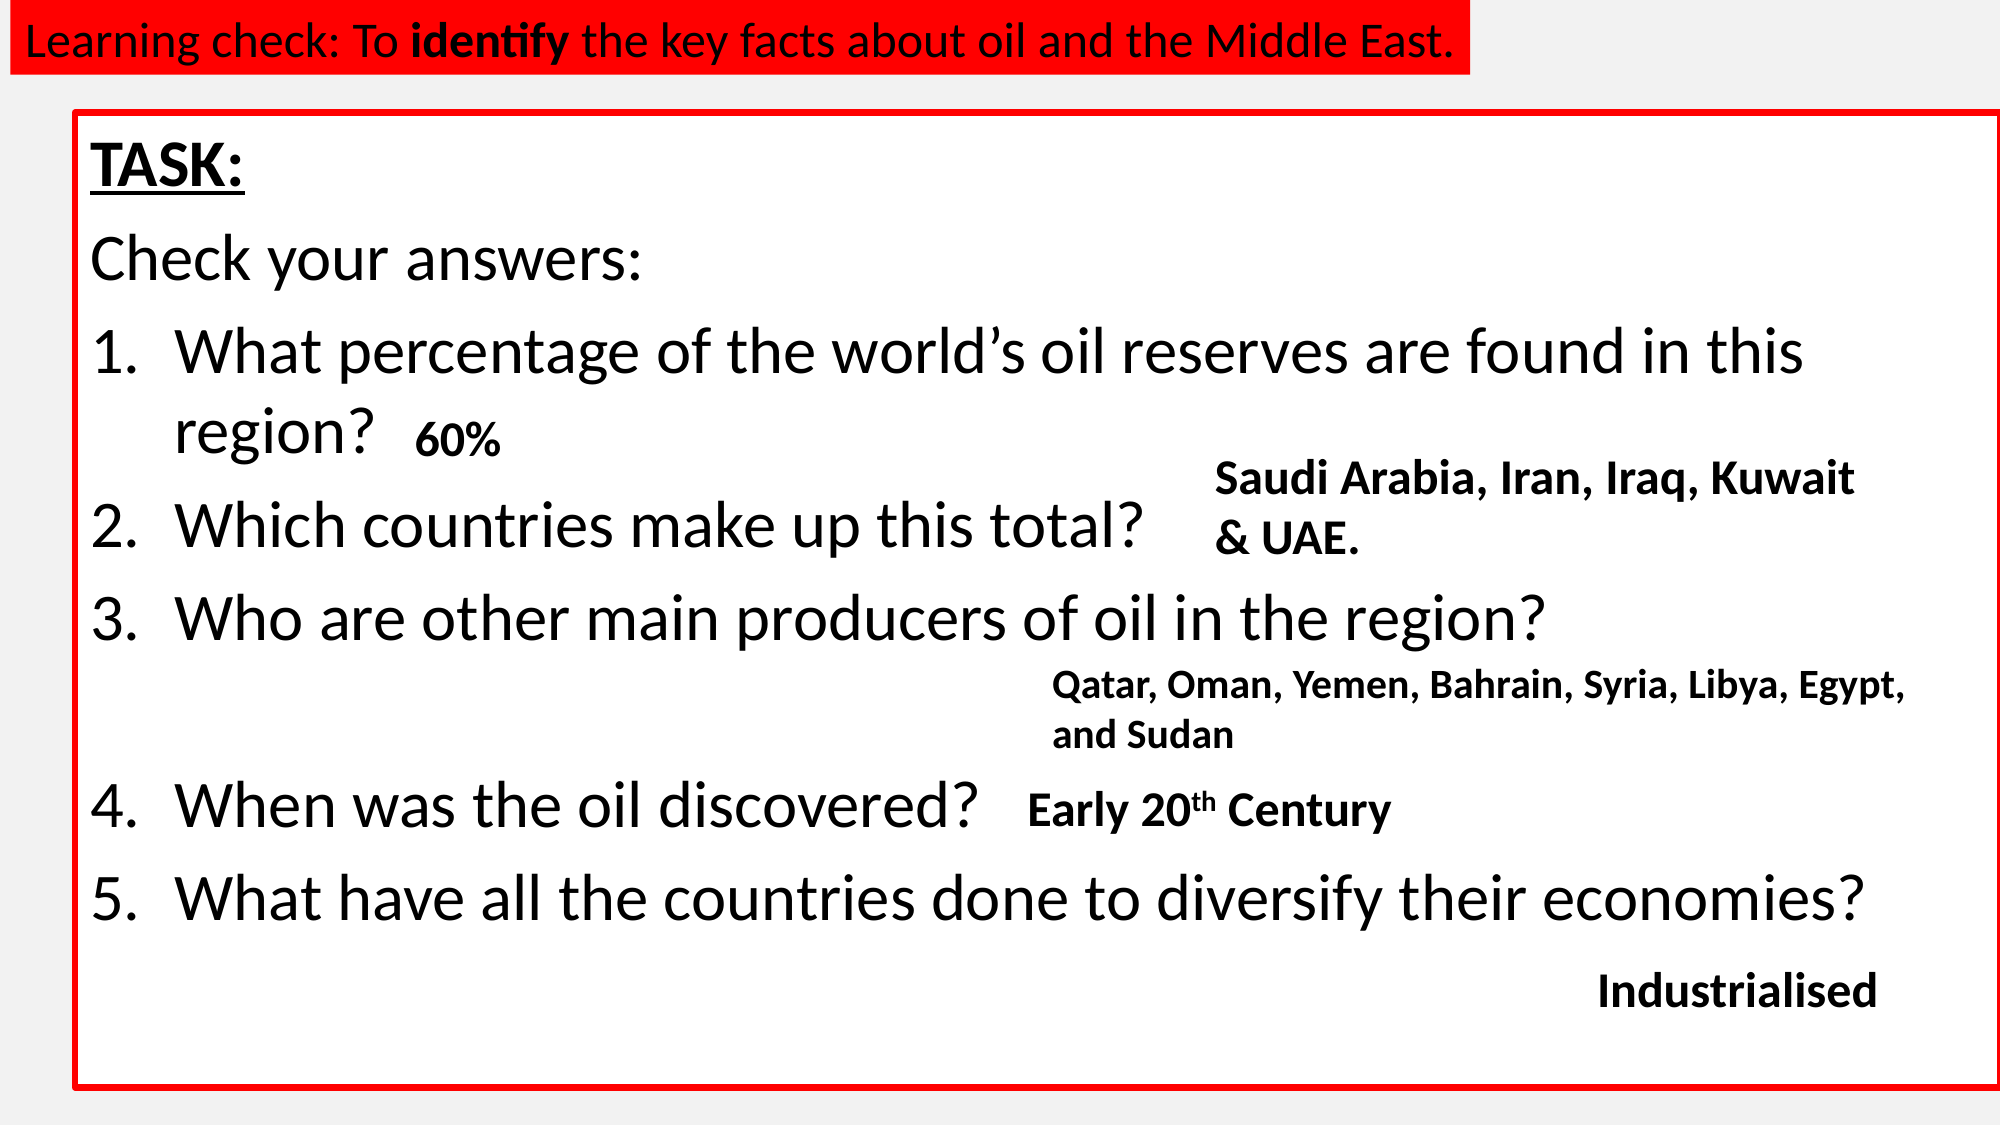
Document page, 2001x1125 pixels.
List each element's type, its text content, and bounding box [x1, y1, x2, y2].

text_box Saudi Arabia, Iran, Iraq, Kuwait & UAE. [1200, 437, 1913, 573]
text_box Learning check: To identify the key facts about oil and the Middle East. [10, 0, 1471, 75]
list TASK: Check your answers: What percentage of the world’s oil reserves are found in this region? Which countries make up this total? Who are other main producers of oil in the region? When was the oil discovered? What have all the countries done to diversify their economies? [75, 112, 2000, 1088]
text_box 60% [399, 399, 550, 475]
text_box Early 20th Century [1012, 769, 1478, 845]
text_box Industrialised [1582, 949, 1905, 1025]
text_box Qatar, Oman, Yemen, Bahrain, Syria, Libya, Egypt, and Sudan [1037, 649, 1950, 765]
